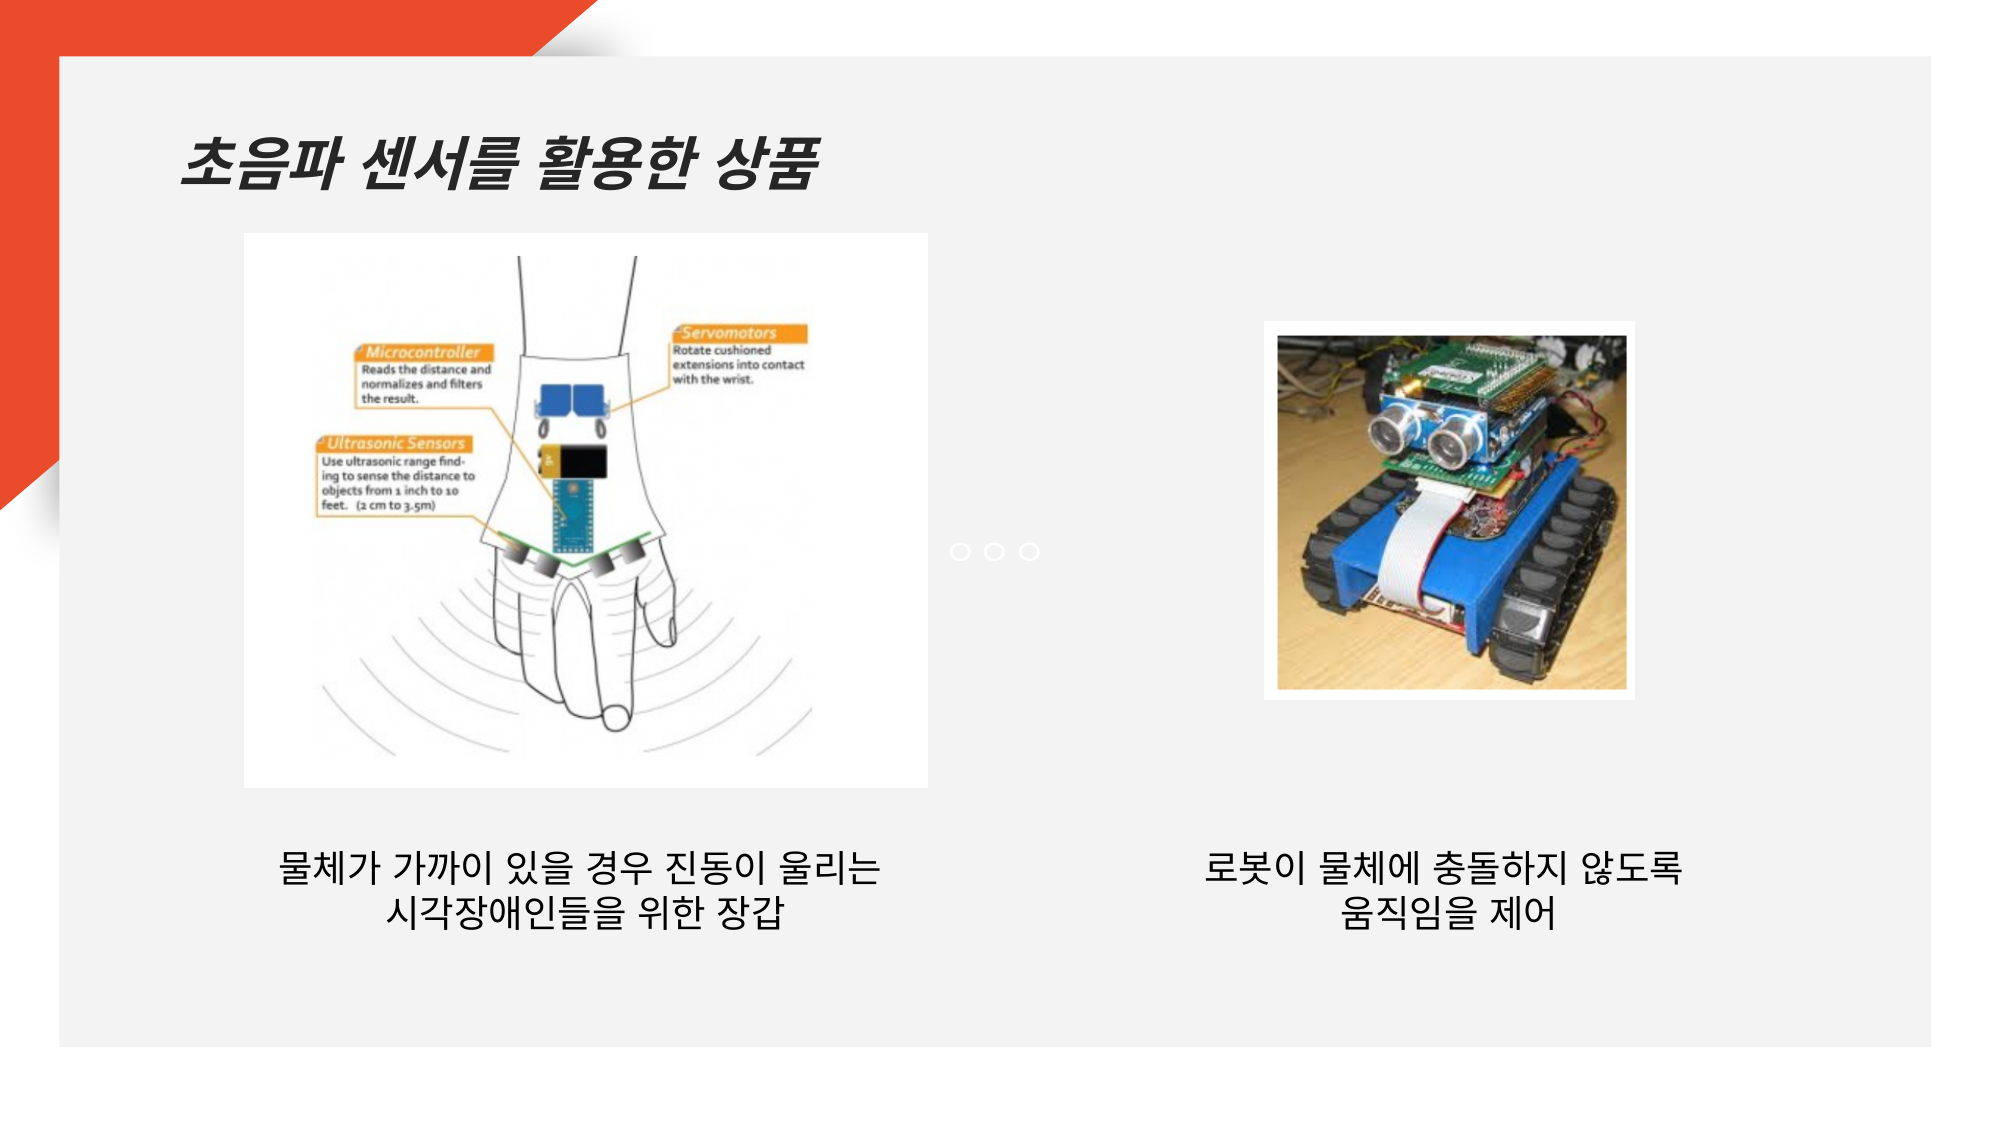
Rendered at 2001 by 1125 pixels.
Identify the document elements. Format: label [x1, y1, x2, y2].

picture [1264, 321, 1635, 700]
text_box [0, 0, 1932, 1047]
picture [244, 233, 928, 788]
